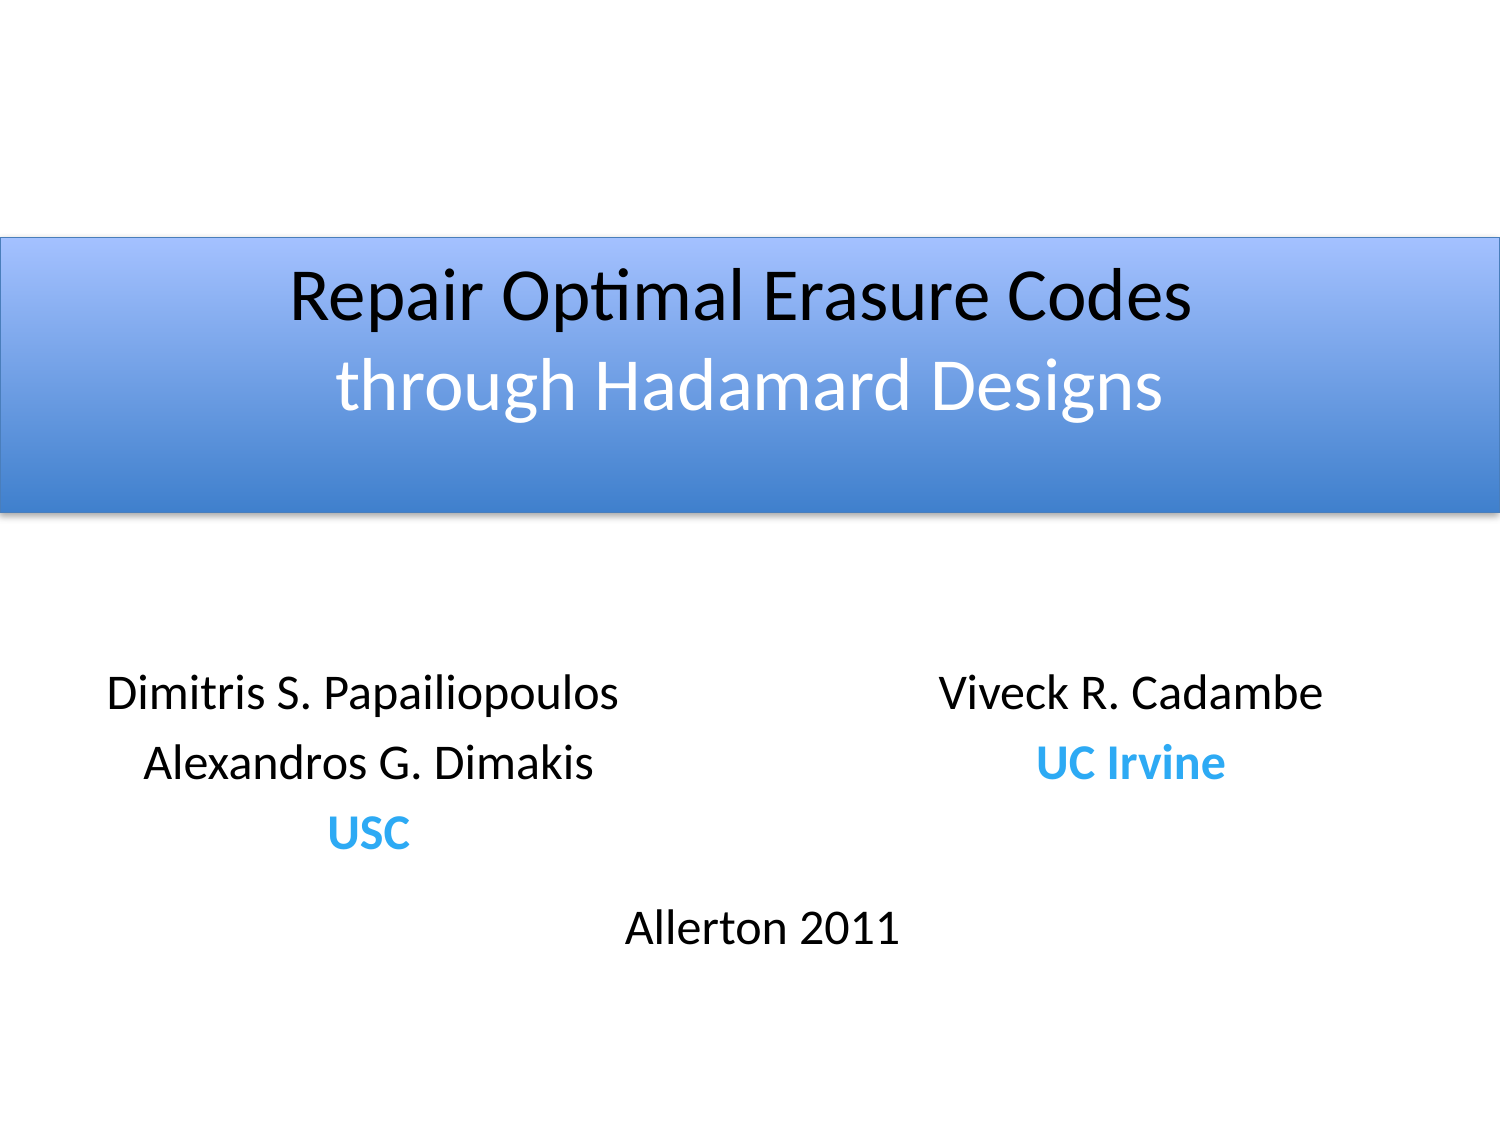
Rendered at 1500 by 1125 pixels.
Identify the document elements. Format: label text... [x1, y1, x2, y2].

text_box Allerton 2011 [0, 887, 1500, 1125]
text_box Viveck R. Cadambe UC Irvine [762, 512, 1500, 887]
list Dimitris S. Papailiopoulos Alexandros G. Dimakis USC [0, 512, 738, 887]
title Repair Optimal Erasure Codes through Hadamard Designs [0, 237, 1500, 513]
